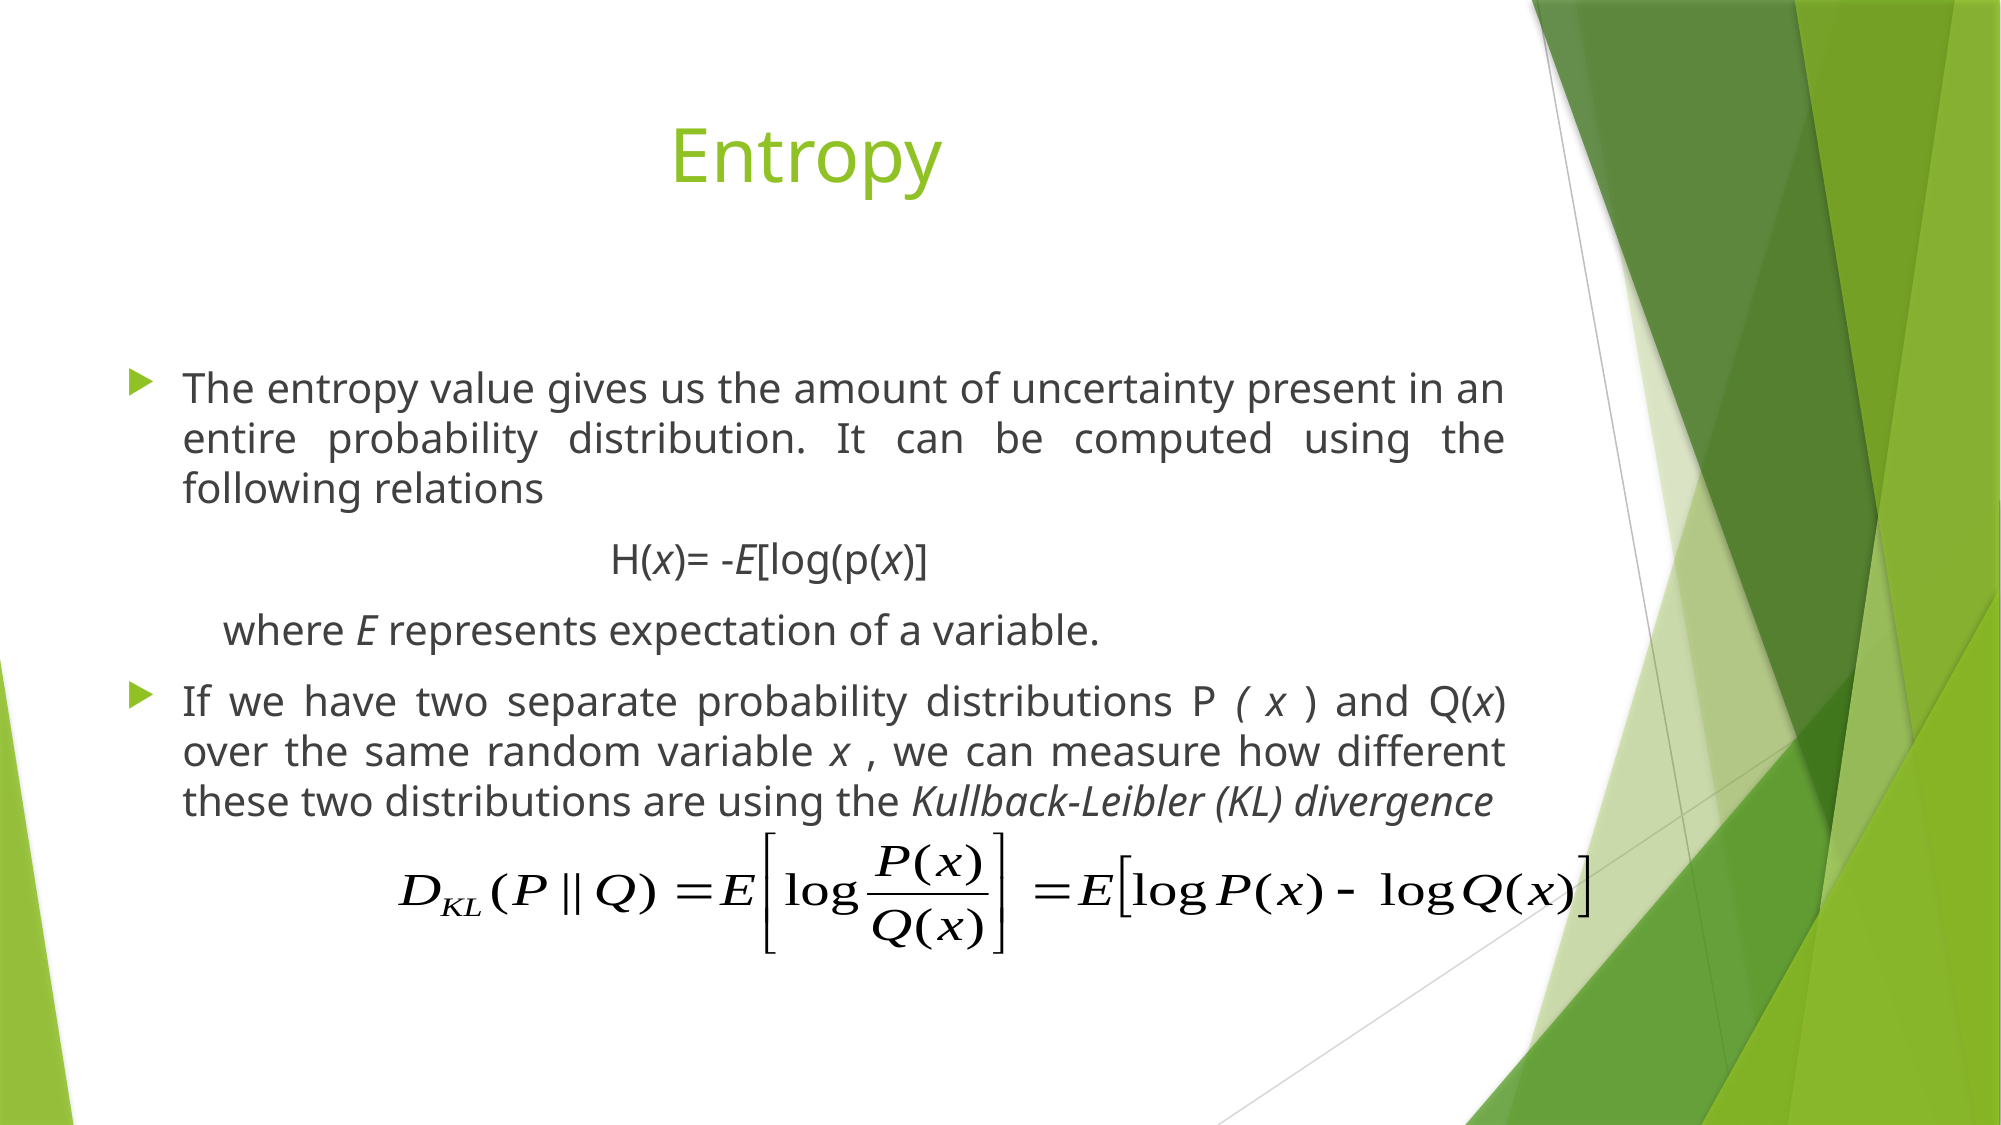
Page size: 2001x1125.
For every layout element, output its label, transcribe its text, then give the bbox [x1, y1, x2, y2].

title Entropy [111, 99, 1522, 317]
list The entropy value gives us the amount of uncertainty present in an entire probability distribution. It can be computed using the following relations H(x)= -E[log(p(x)] where E represents expectation of a variable. If we have two separate probability distributions P ( x ) and Q(x) over the same random variable x , we can measure how different these two distributions are using the Kullback-Leibler (KL) divergence [111, 354, 1522, 992]
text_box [387, 824, 1600, 963]
